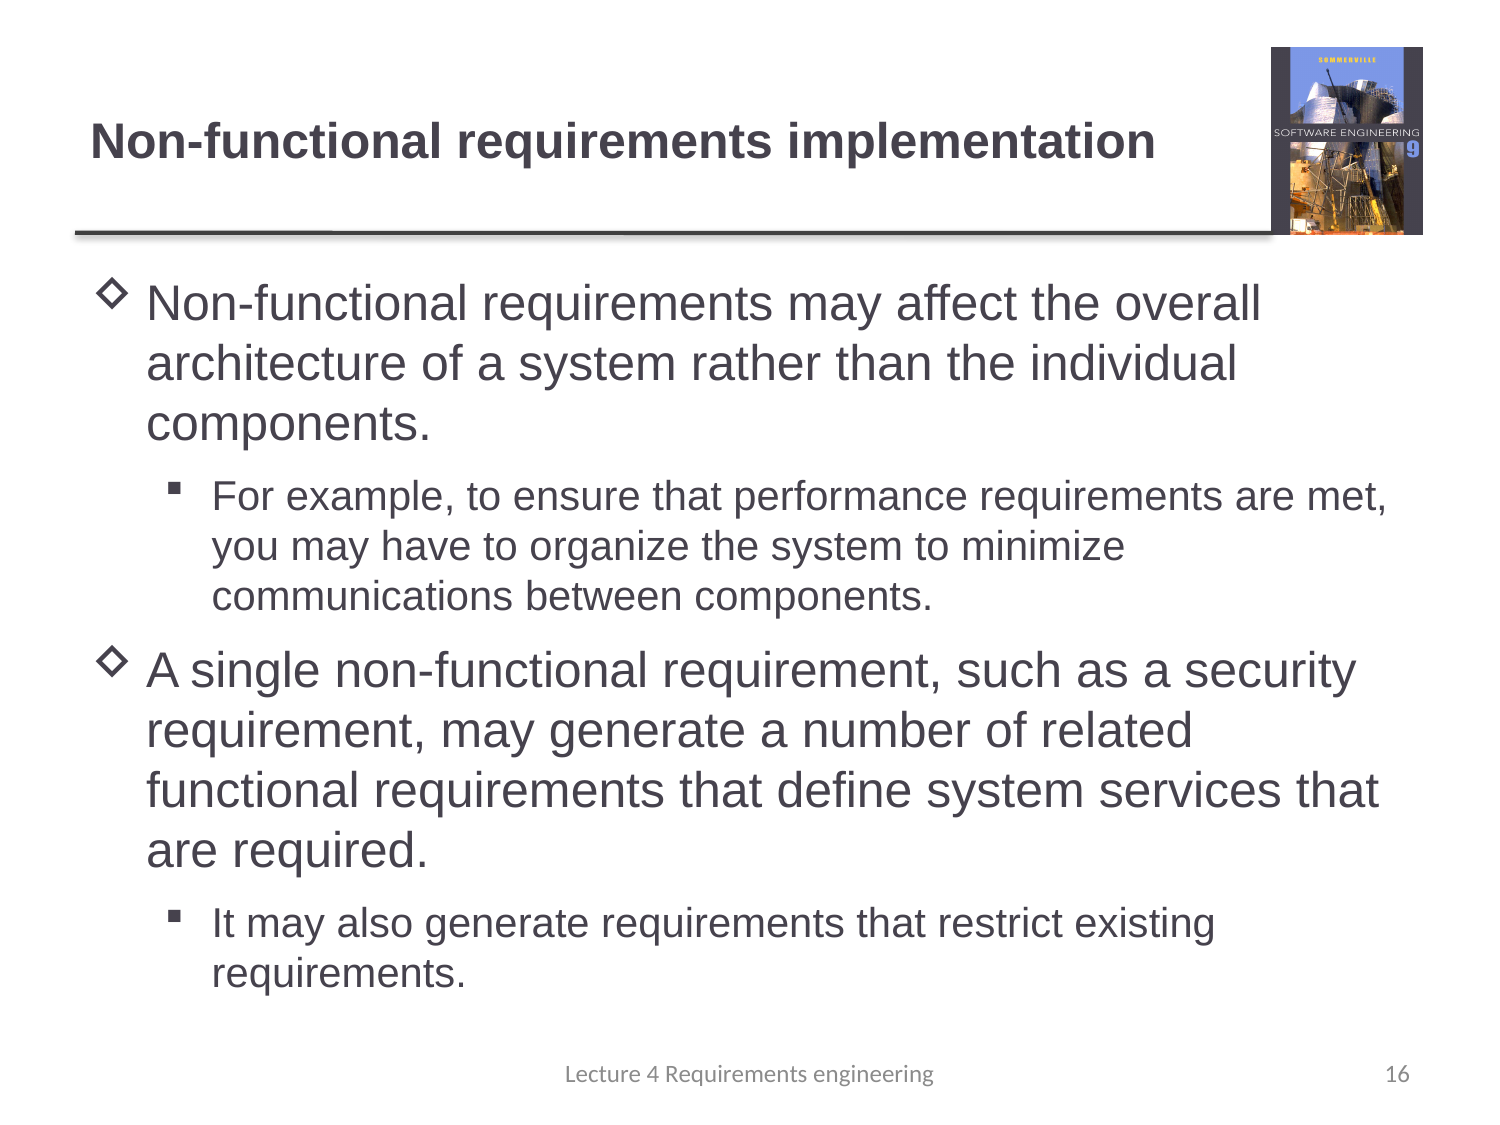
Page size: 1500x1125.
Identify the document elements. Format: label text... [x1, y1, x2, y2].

title Non-functional requirements implementation [74, 44, 1272, 233]
picture [1272, 47, 1423, 235]
slide_number 16 [1074, 1042, 1425, 1103]
list Non-functional requirements may affect the overall architecture of a system rather than the individual components. For example, to ensure that performance requirements are met, you may have to organize the system to minimize communications between components. A single non-functional requirement, such as a security requirement, may generate a number of related functional requirements that define system services that are required. It may also generate requirements that restrict existing requirements. [75, 262, 1425, 1005]
footer Lecture 4 Requirements engineering [512, 1042, 988, 1103]
